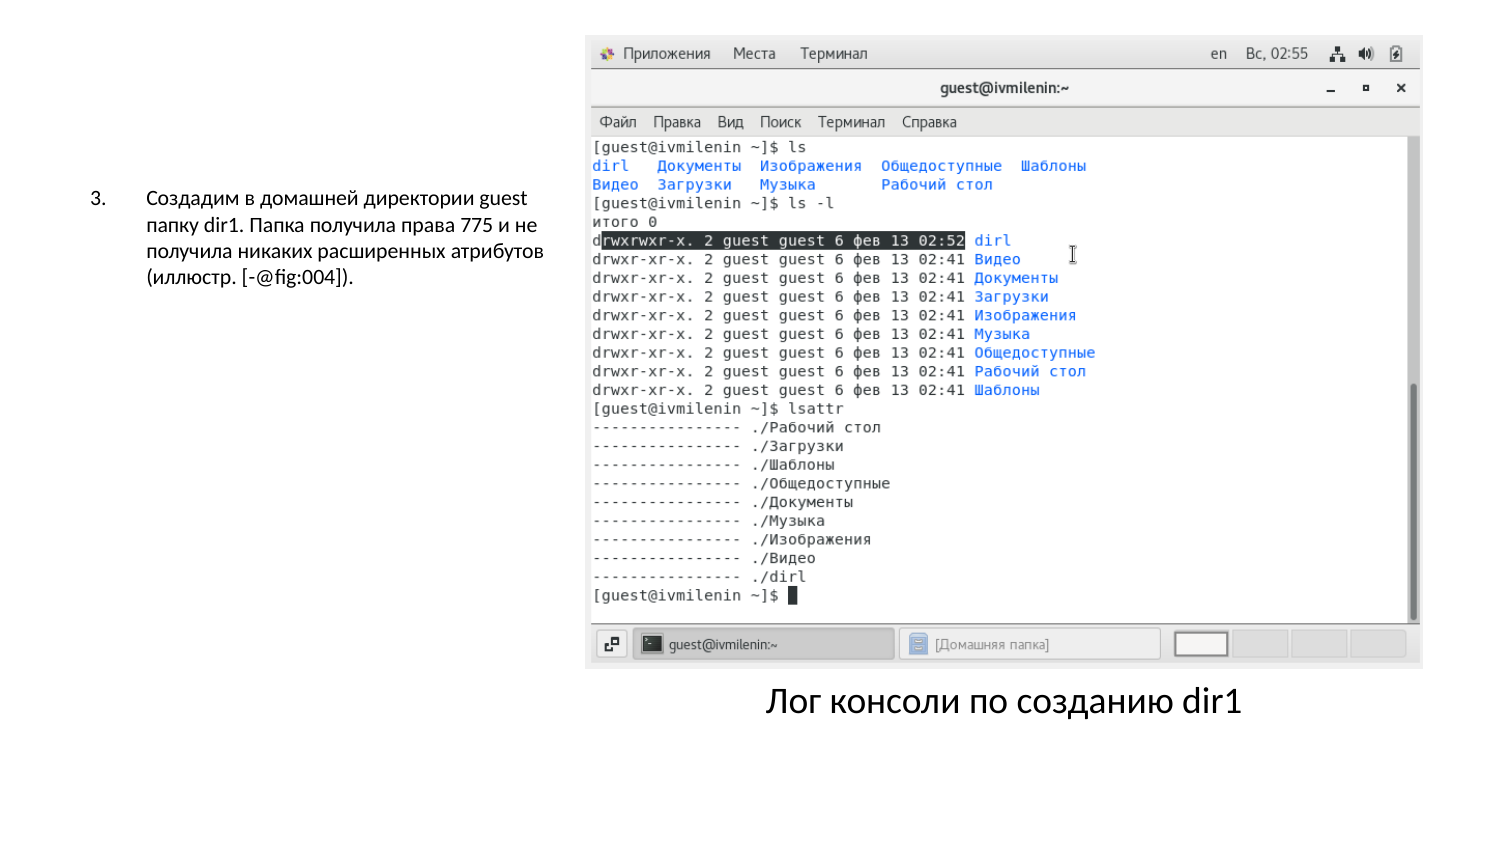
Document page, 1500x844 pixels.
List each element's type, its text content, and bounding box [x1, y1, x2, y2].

picture [585, 35, 1424, 669]
list Создадим в домашней директории guest папку dir1. Папка получила права 775 и не получила никаких расширенных атрибутов (иллюстр. [-@fig:004]). [75, 176, 569, 754]
text_box Лог консоли по созданию dir1 [585, 676, 1423, 753]
